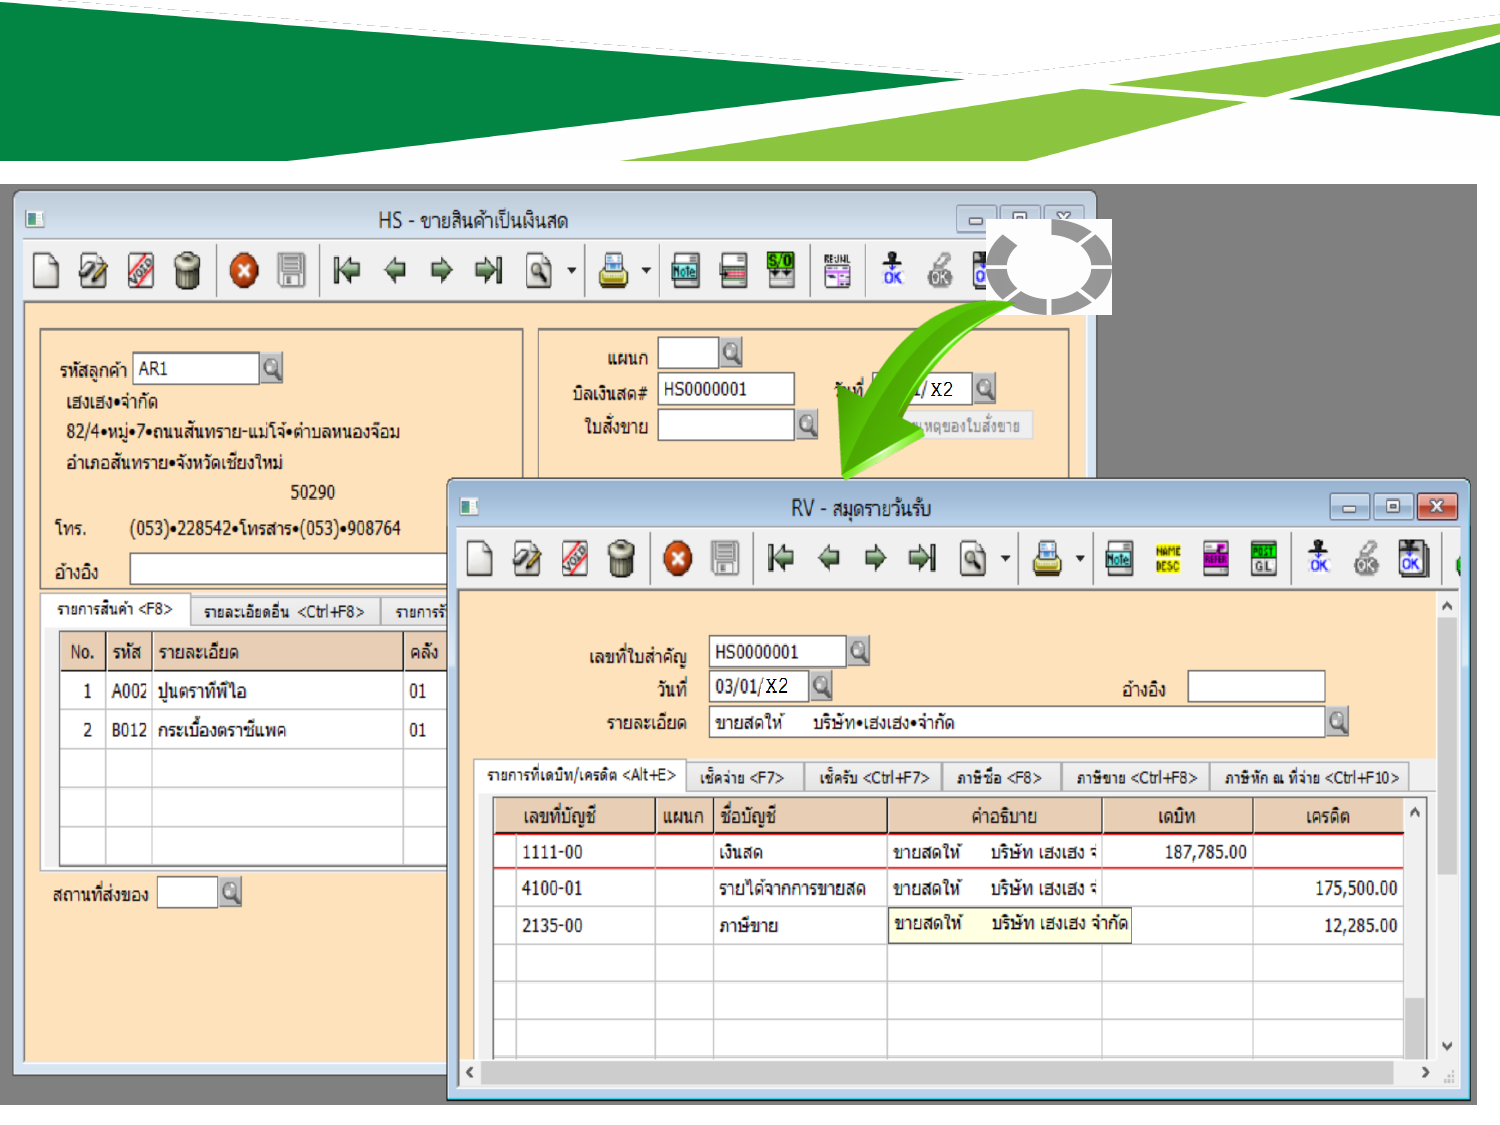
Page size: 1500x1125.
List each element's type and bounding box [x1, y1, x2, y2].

text_box [819, 219, 1112, 492]
picture [0, 0, 1500, 161]
picture [0, 184, 1477, 1105]
